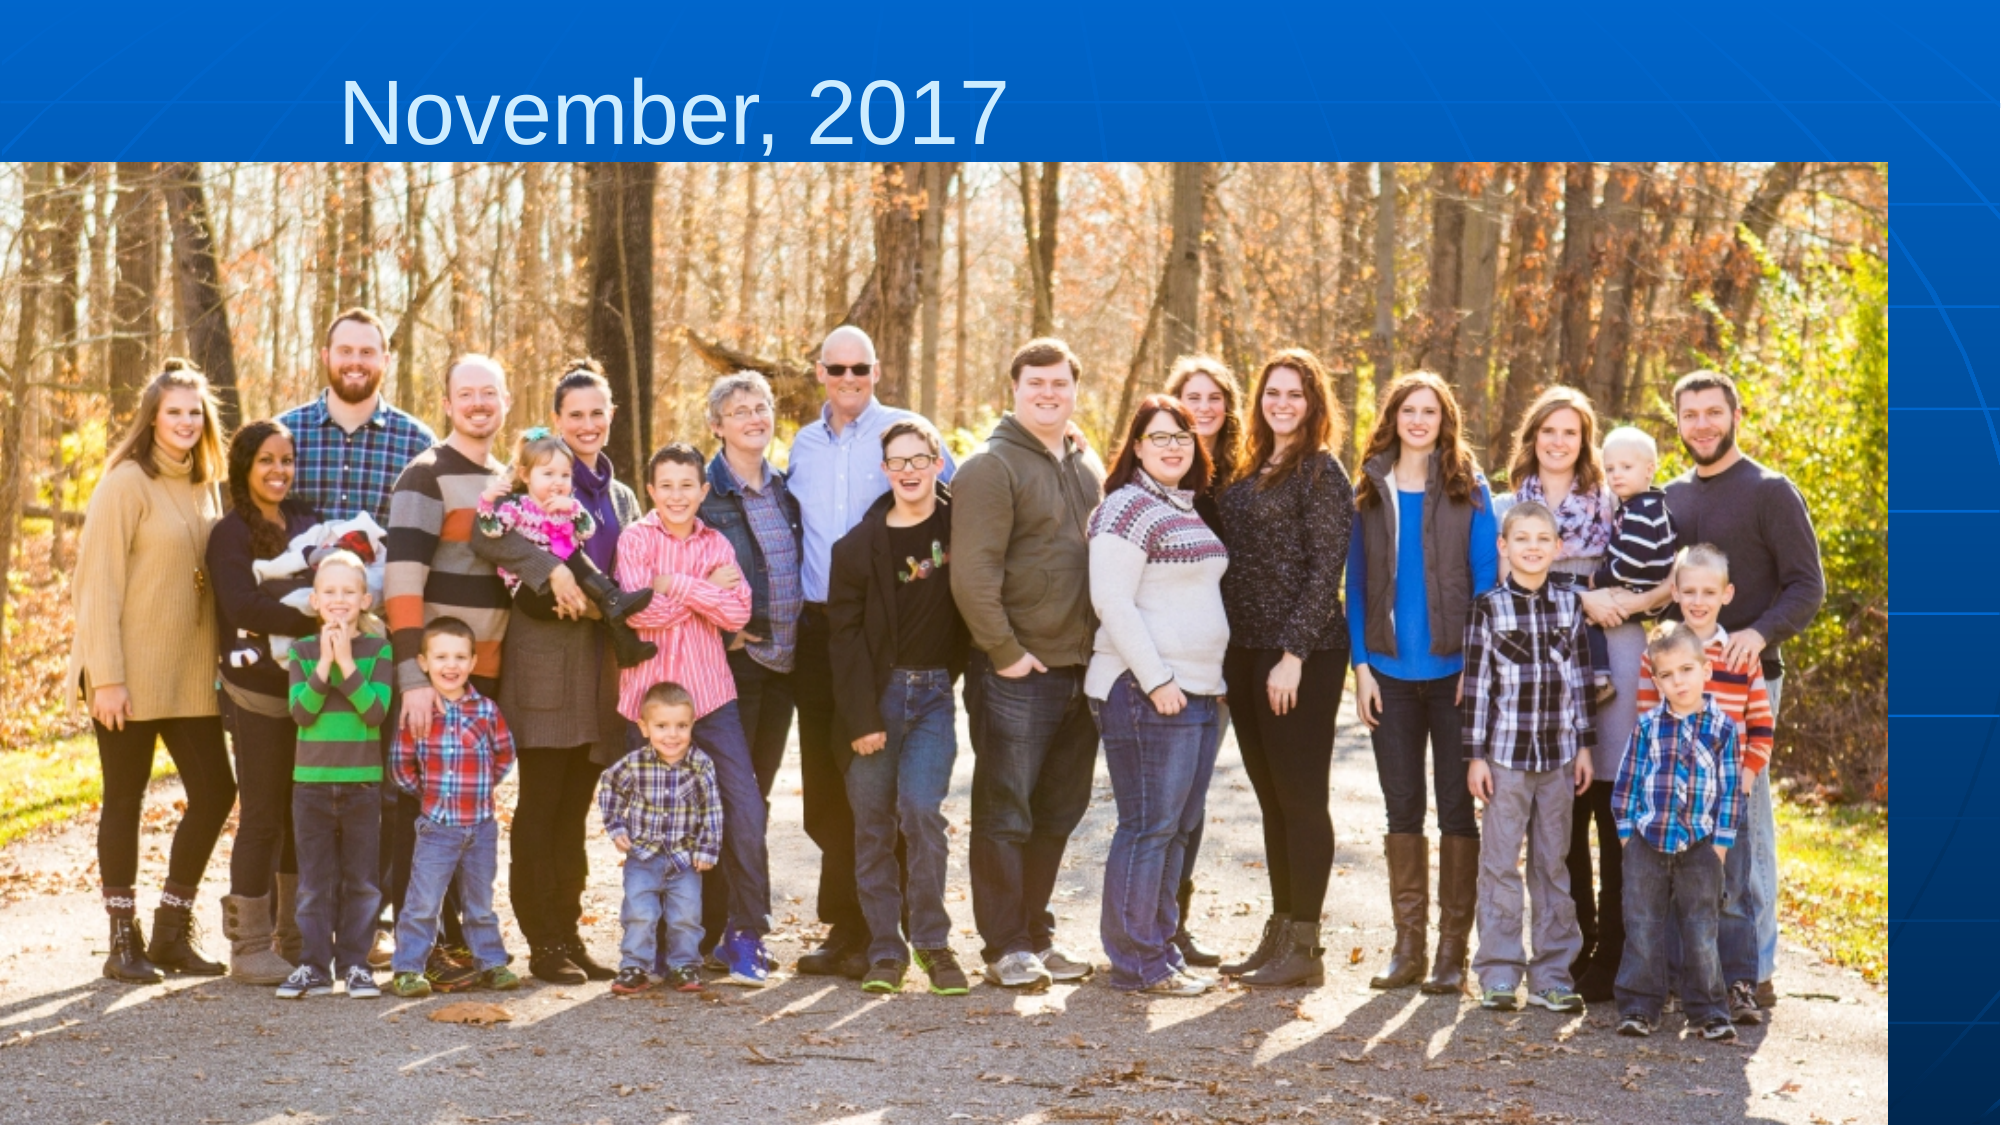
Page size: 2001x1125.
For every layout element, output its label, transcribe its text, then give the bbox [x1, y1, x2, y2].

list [0, 162, 1888, 1125]
title November, 2017 [0, 37, 1576, 161]
